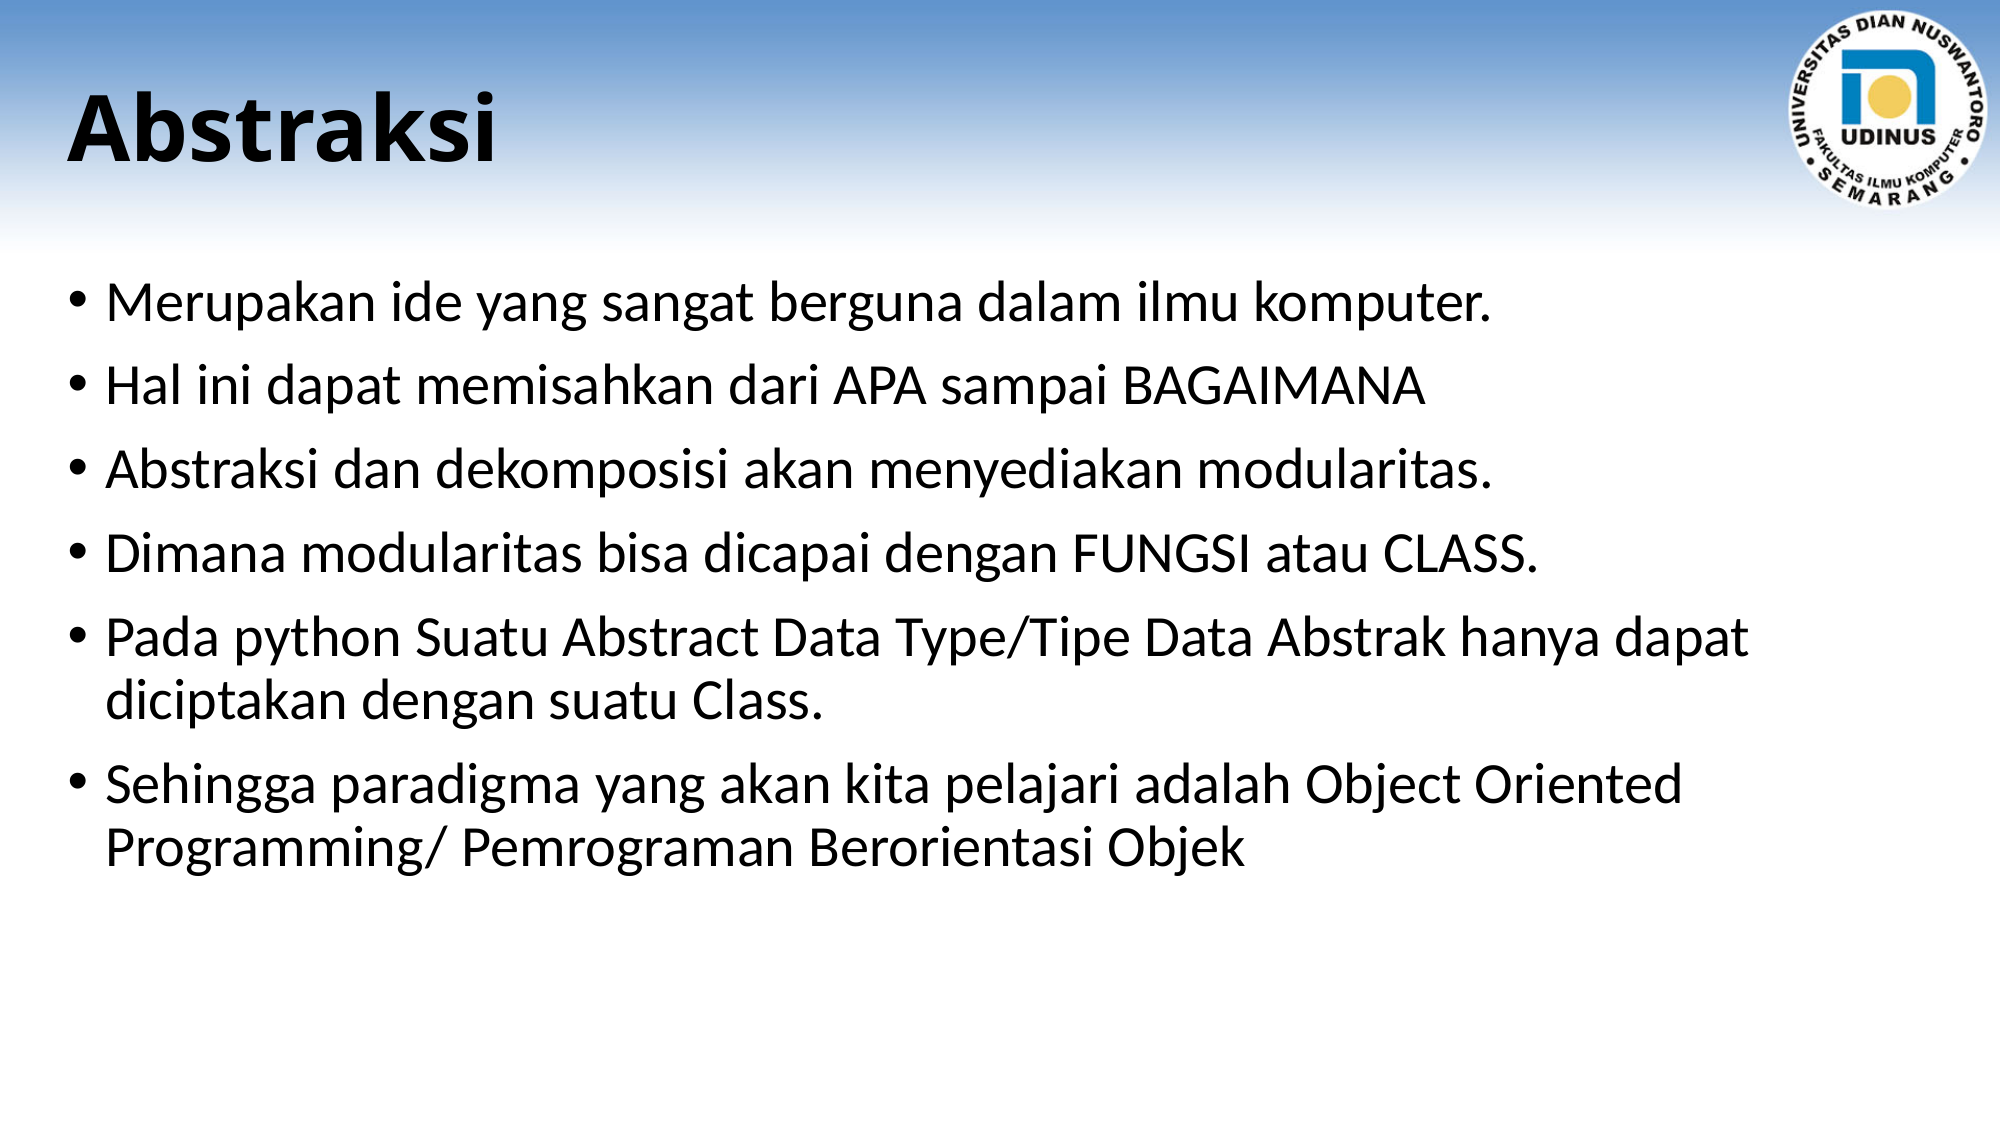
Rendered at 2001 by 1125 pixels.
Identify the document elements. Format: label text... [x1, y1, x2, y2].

list Merupakan ide yang sangat berguna dalam ilmu komputer. Hal ini dapat memisahkan dari APA sampai BAGAIMANA Abstraksi dan dekomposisi akan menyediakan modularitas. Dimana modularitas bisa dicapai dengan FUNGSI atau CLASS. Pada python Suatu Abstract Data Type/Tipe Data Abstrak hanya dapat diciptakan dengan suatu Class. Sehingga paradigma yang akan kita pelajari adalah Object Oriented Programming/ Pemrograman Berorientasi Objek [52, 263, 1953, 1021]
title Abstraksi [52, 22, 1700, 241]
picture [0, 0, 2000, 1125]
